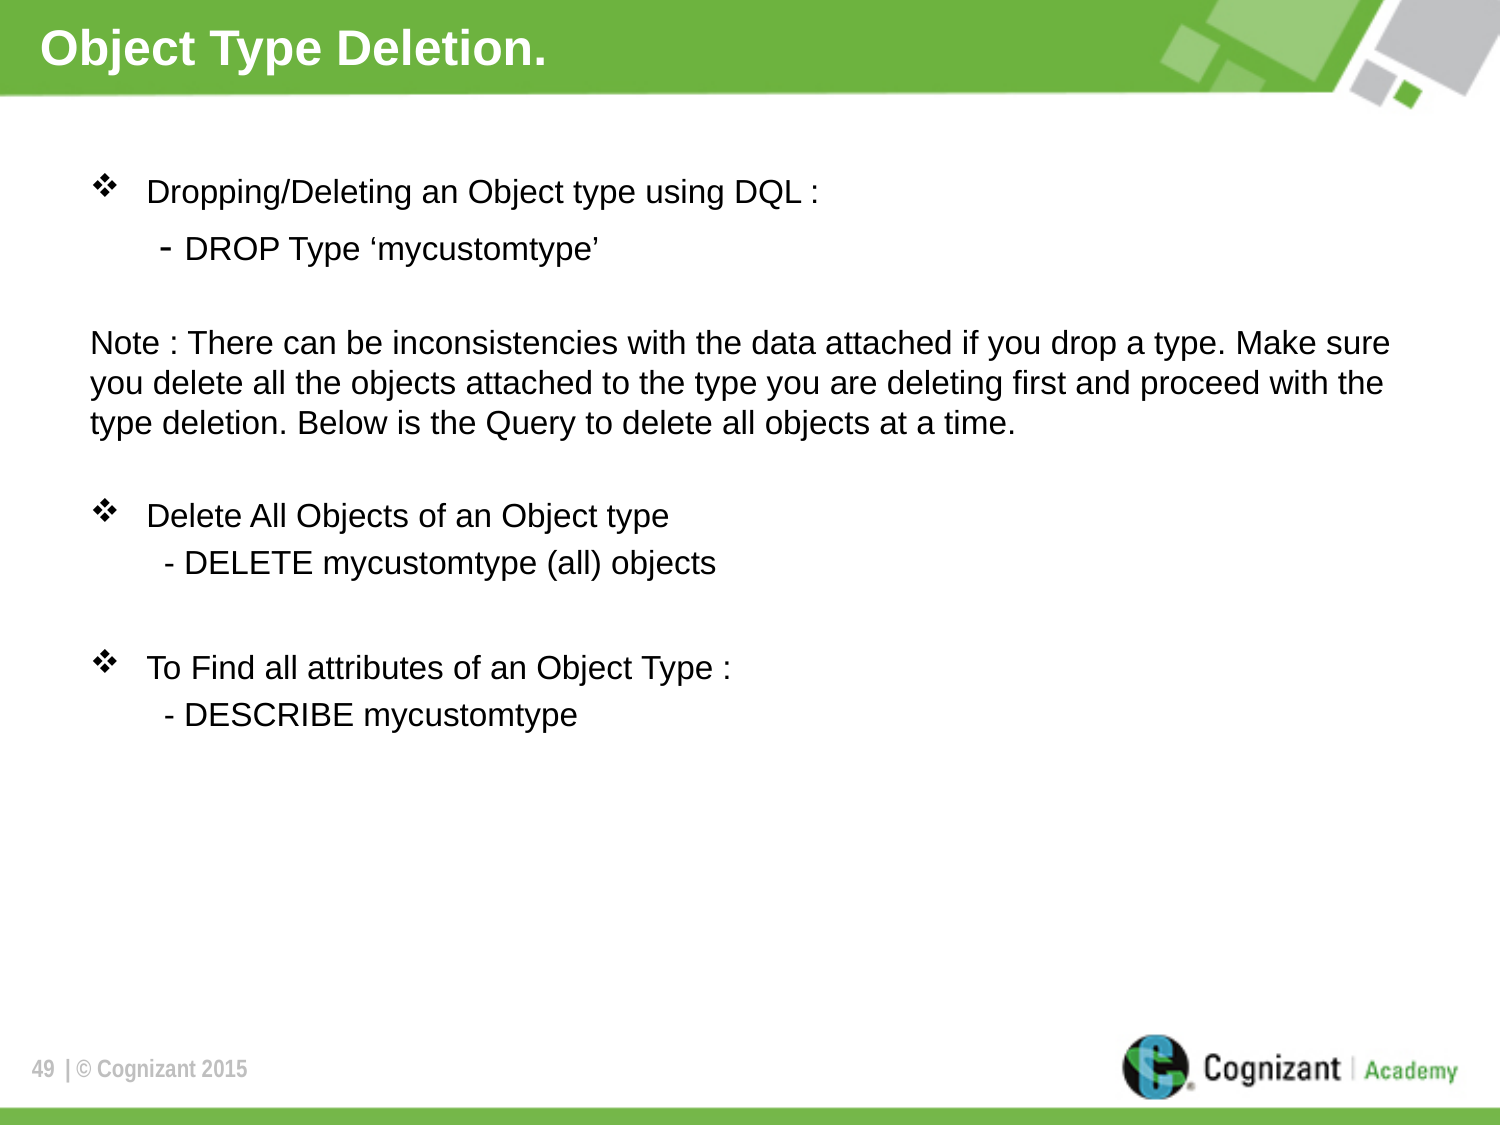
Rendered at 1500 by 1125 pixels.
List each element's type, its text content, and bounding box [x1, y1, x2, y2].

slide_number 49 [16, 1037, 88, 1098]
list Dropping/Deleting an Object type using DQL : - DROP Type ‘mycustomtype’ Note : There can be inconsistencies with the data attached if you drop a type. Make sure you delete all the objects attached to the type you are deleting first and proceed with the type deletion. Below is the Query to delete all objects at a time. Delete All Objects of an Object type - DELETE mycustomtype (all) objects To Find all attributes of an Object Type : - DESCRIBE mycustomtype [74, 162, 1426, 1006]
footer | © Cognizant 2015 [88, 1037, 275, 1098]
title Object Type Deletion. [24, 3, 1200, 88]
picture [0, 0, 1500, 1125]
